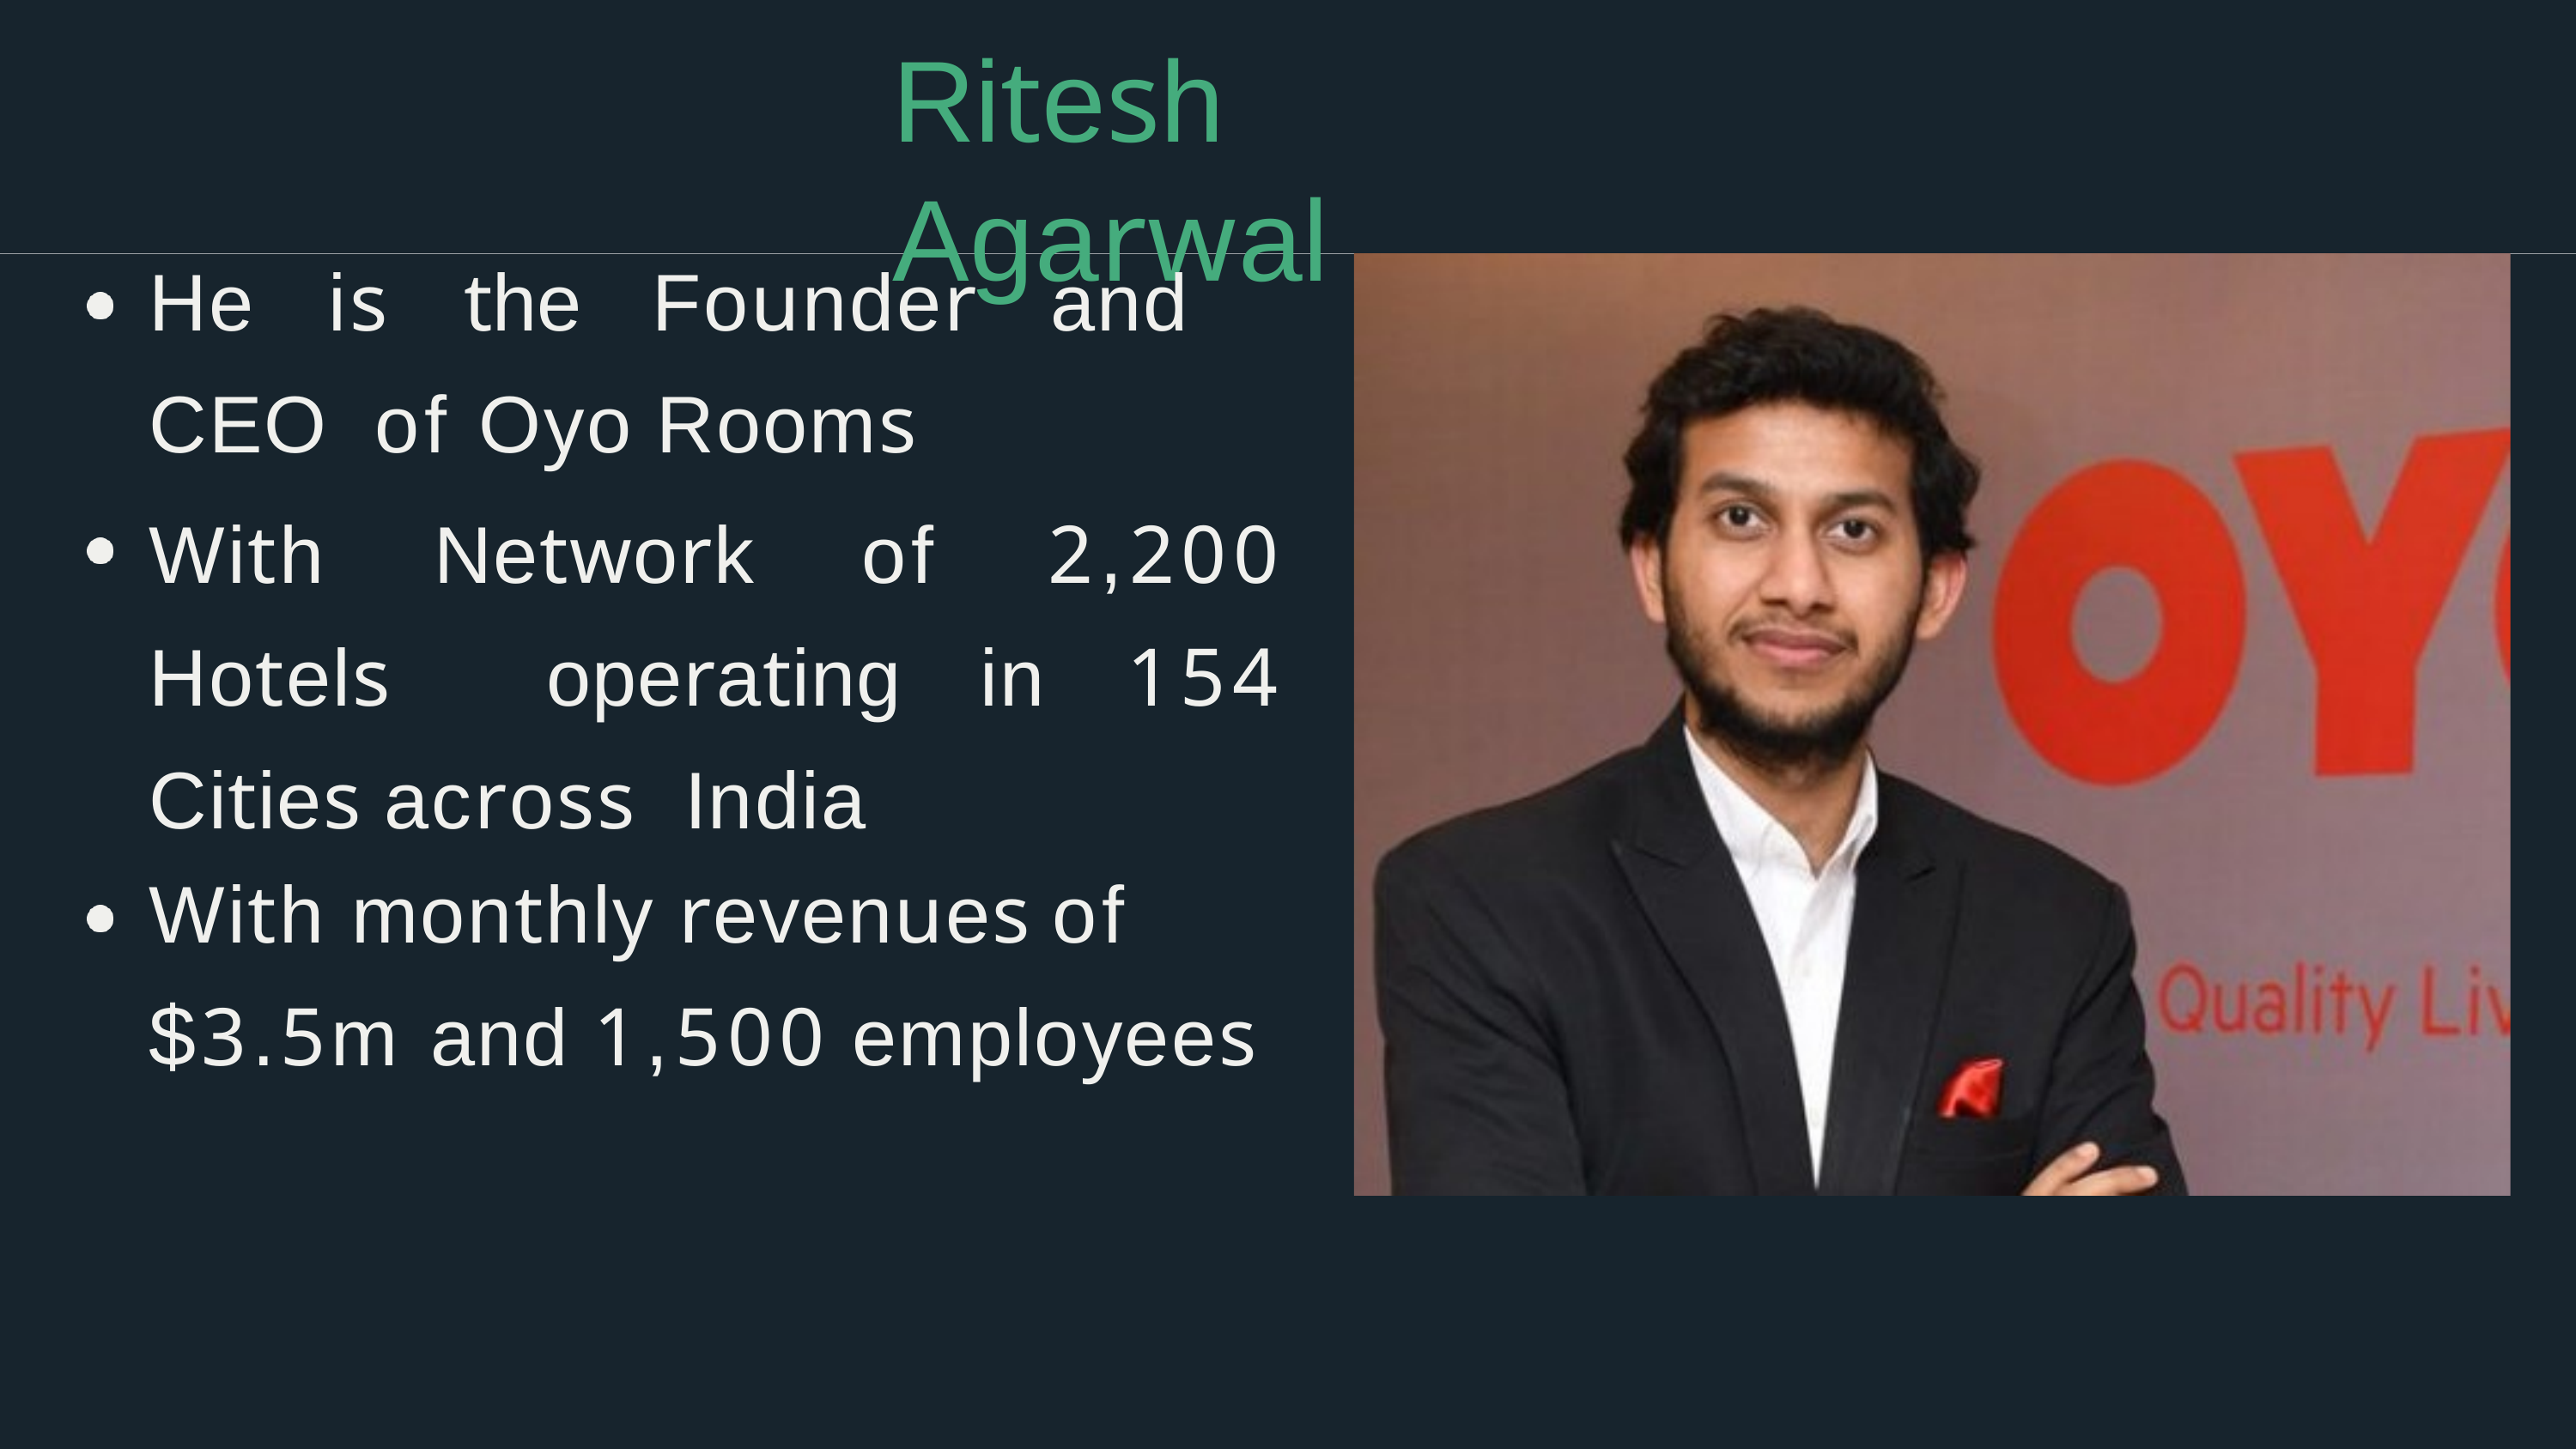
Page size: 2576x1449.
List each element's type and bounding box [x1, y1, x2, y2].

text_box [86, 292, 114, 932]
text_box [0, 0, 2576, 1449]
